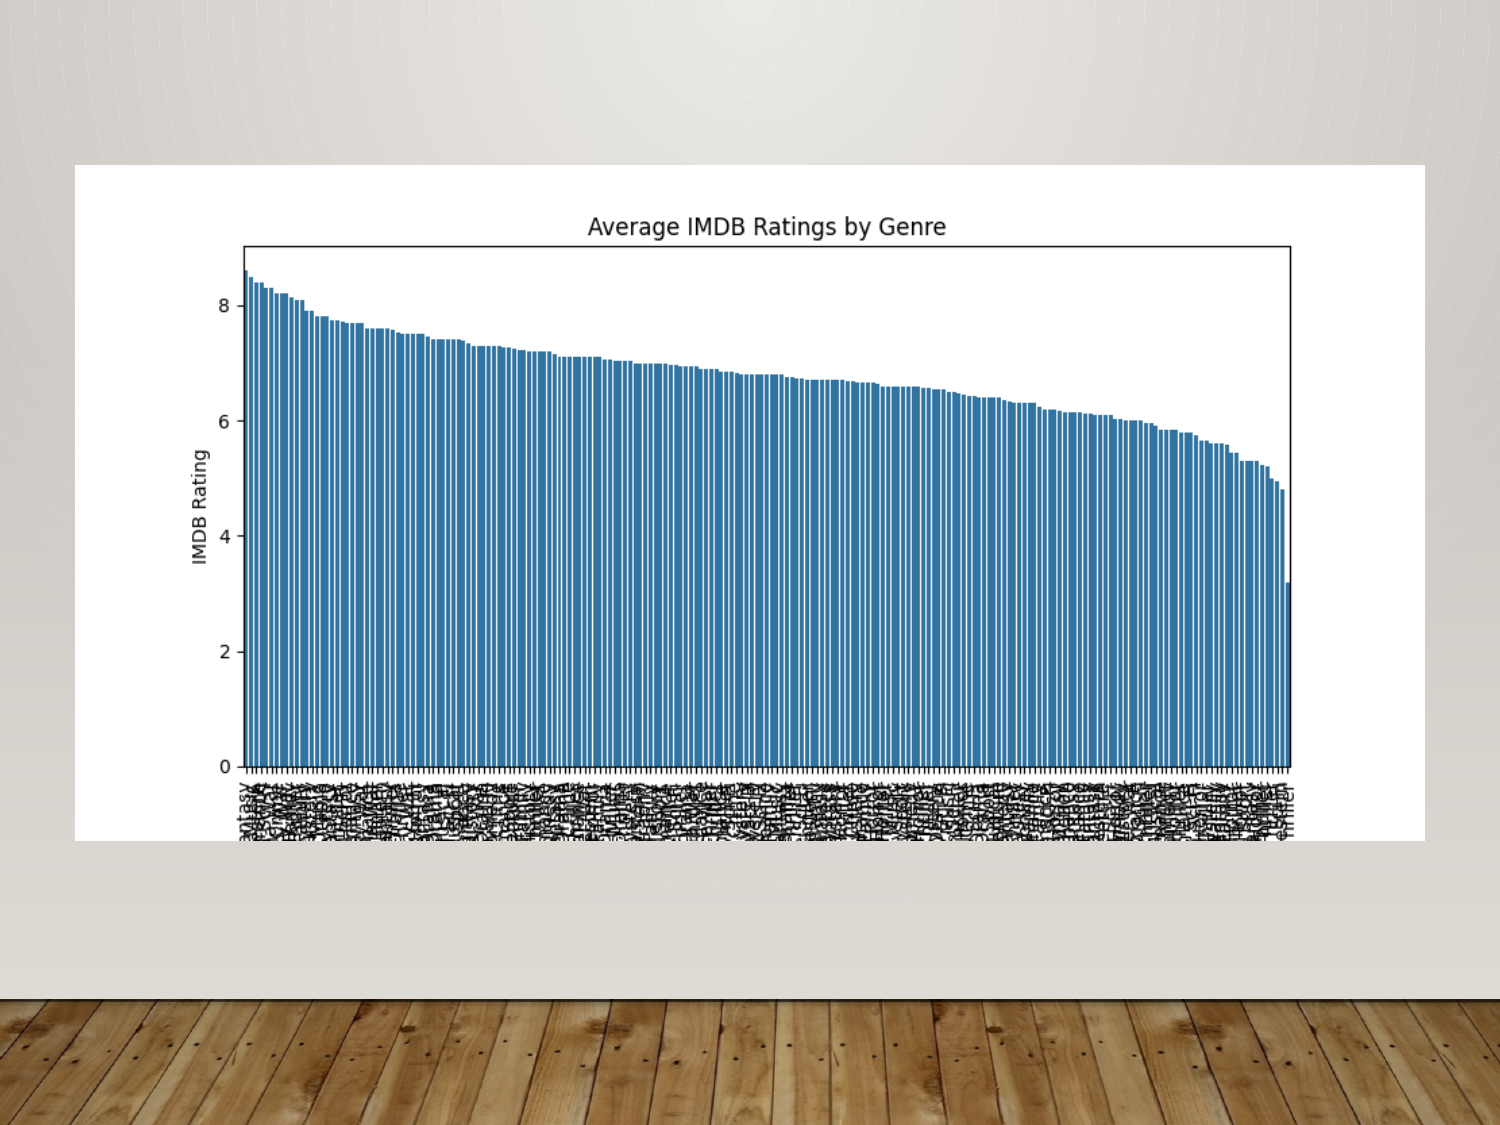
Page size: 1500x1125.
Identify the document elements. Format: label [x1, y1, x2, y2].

list [74, 165, 1426, 841]
picture [0, 999, 1500, 1125]
